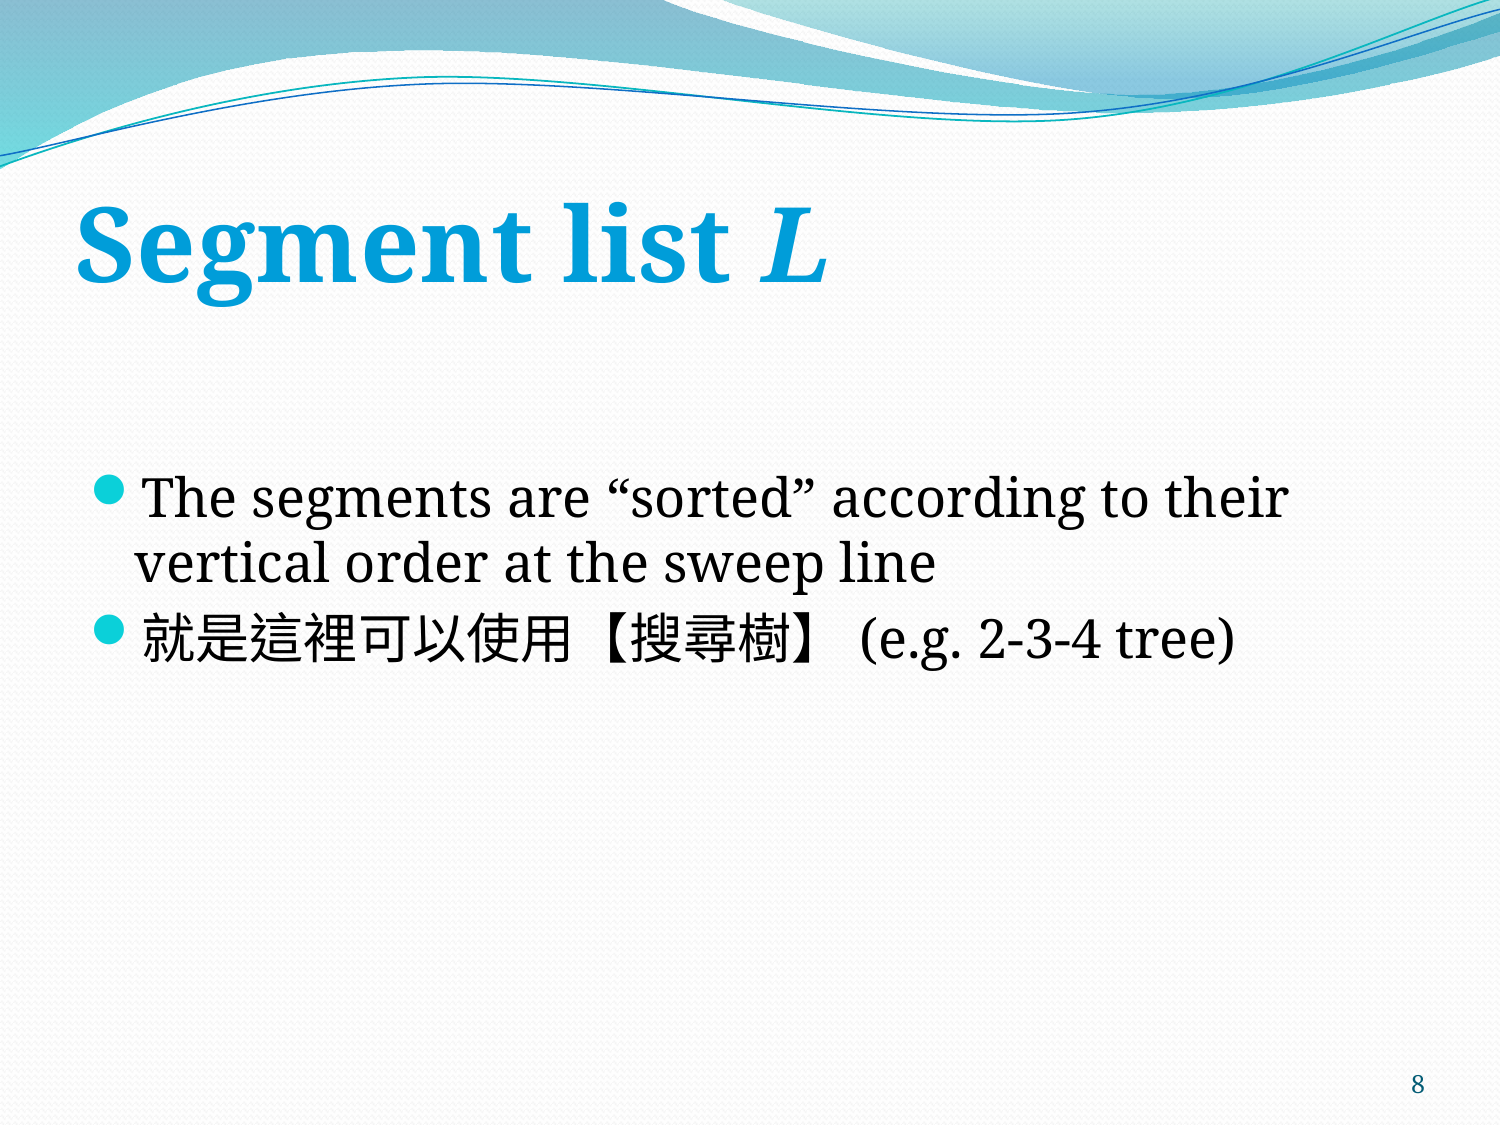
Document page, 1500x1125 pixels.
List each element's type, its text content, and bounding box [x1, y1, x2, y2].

slide_number 8 [1299, 1042, 1425, 1103]
title Segment list L [75, 115, 1425, 303]
list The segments are “sorted” according to their vertical order at the sweep line 就是這裡可以使用【搜尋樹】(e.g. 2-3-4 tree) [75, 456, 1425, 1038]
